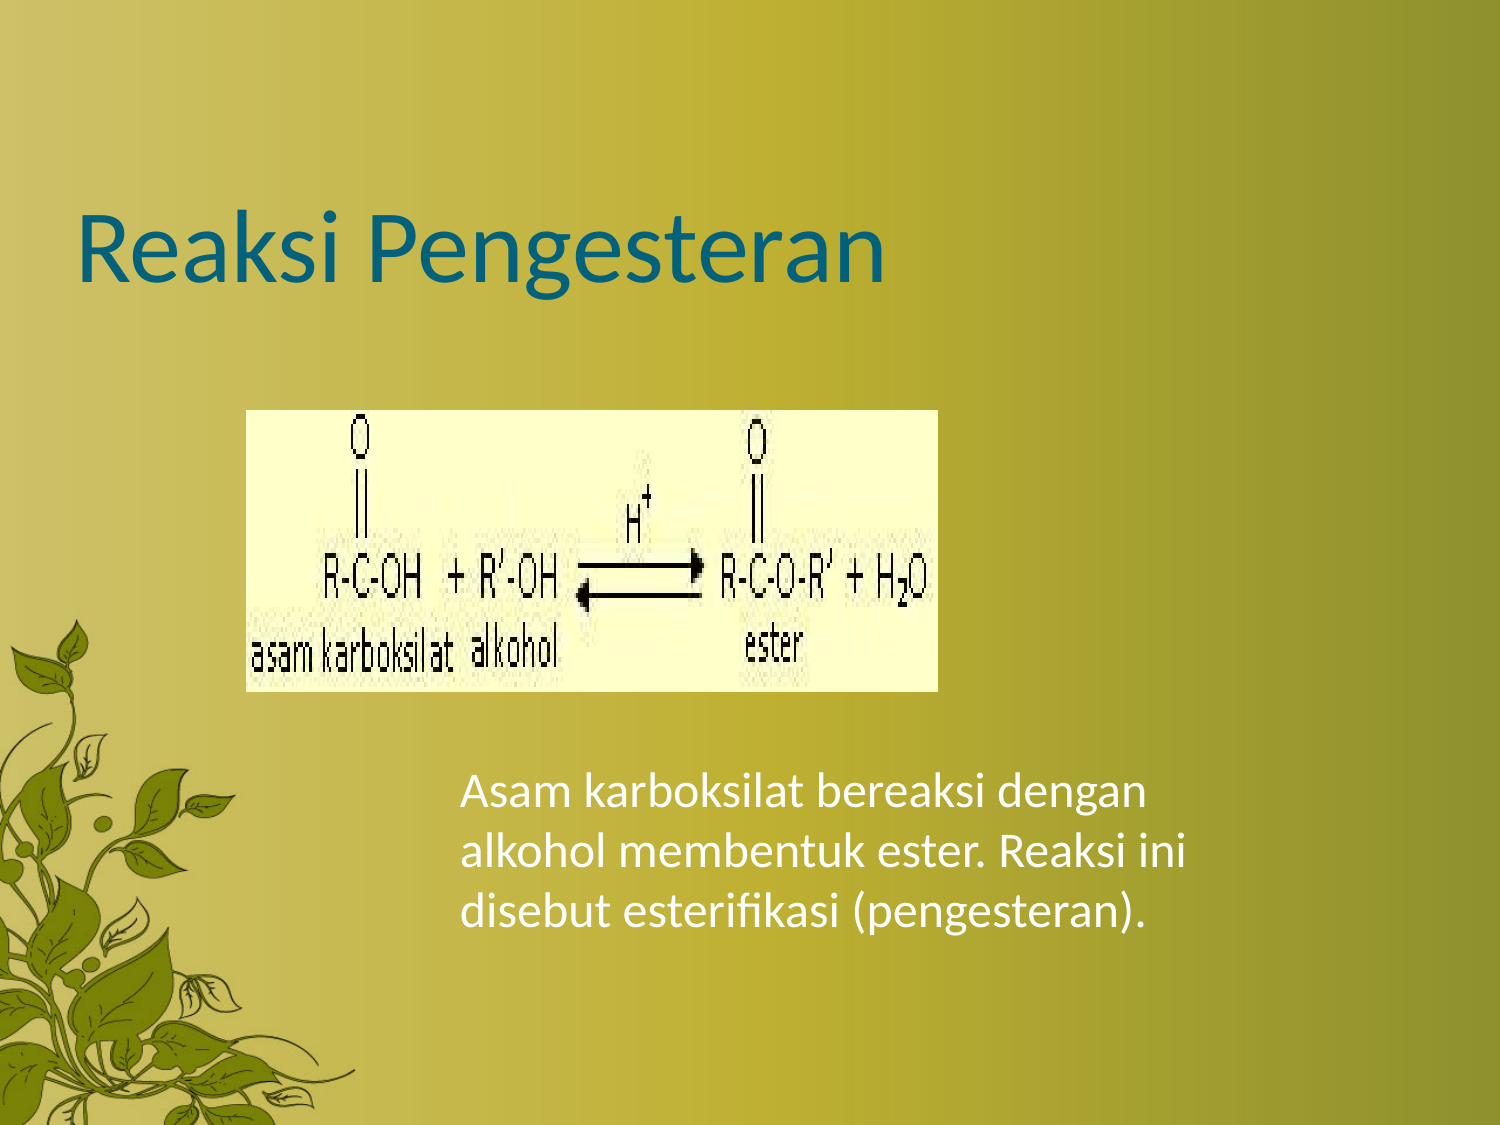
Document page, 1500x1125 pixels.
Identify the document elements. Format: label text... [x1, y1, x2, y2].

text_box Asam karboksilat bereaksi dengan alkohol membentuk ester. Reaksi ini disebut esterifikasi (pengesteran). [445, 749, 1266, 945]
picture [0, 0, 1500, 1125]
title Reaksi Pengesteran [75, 115, 1425, 303]
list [245, 409, 938, 692]
